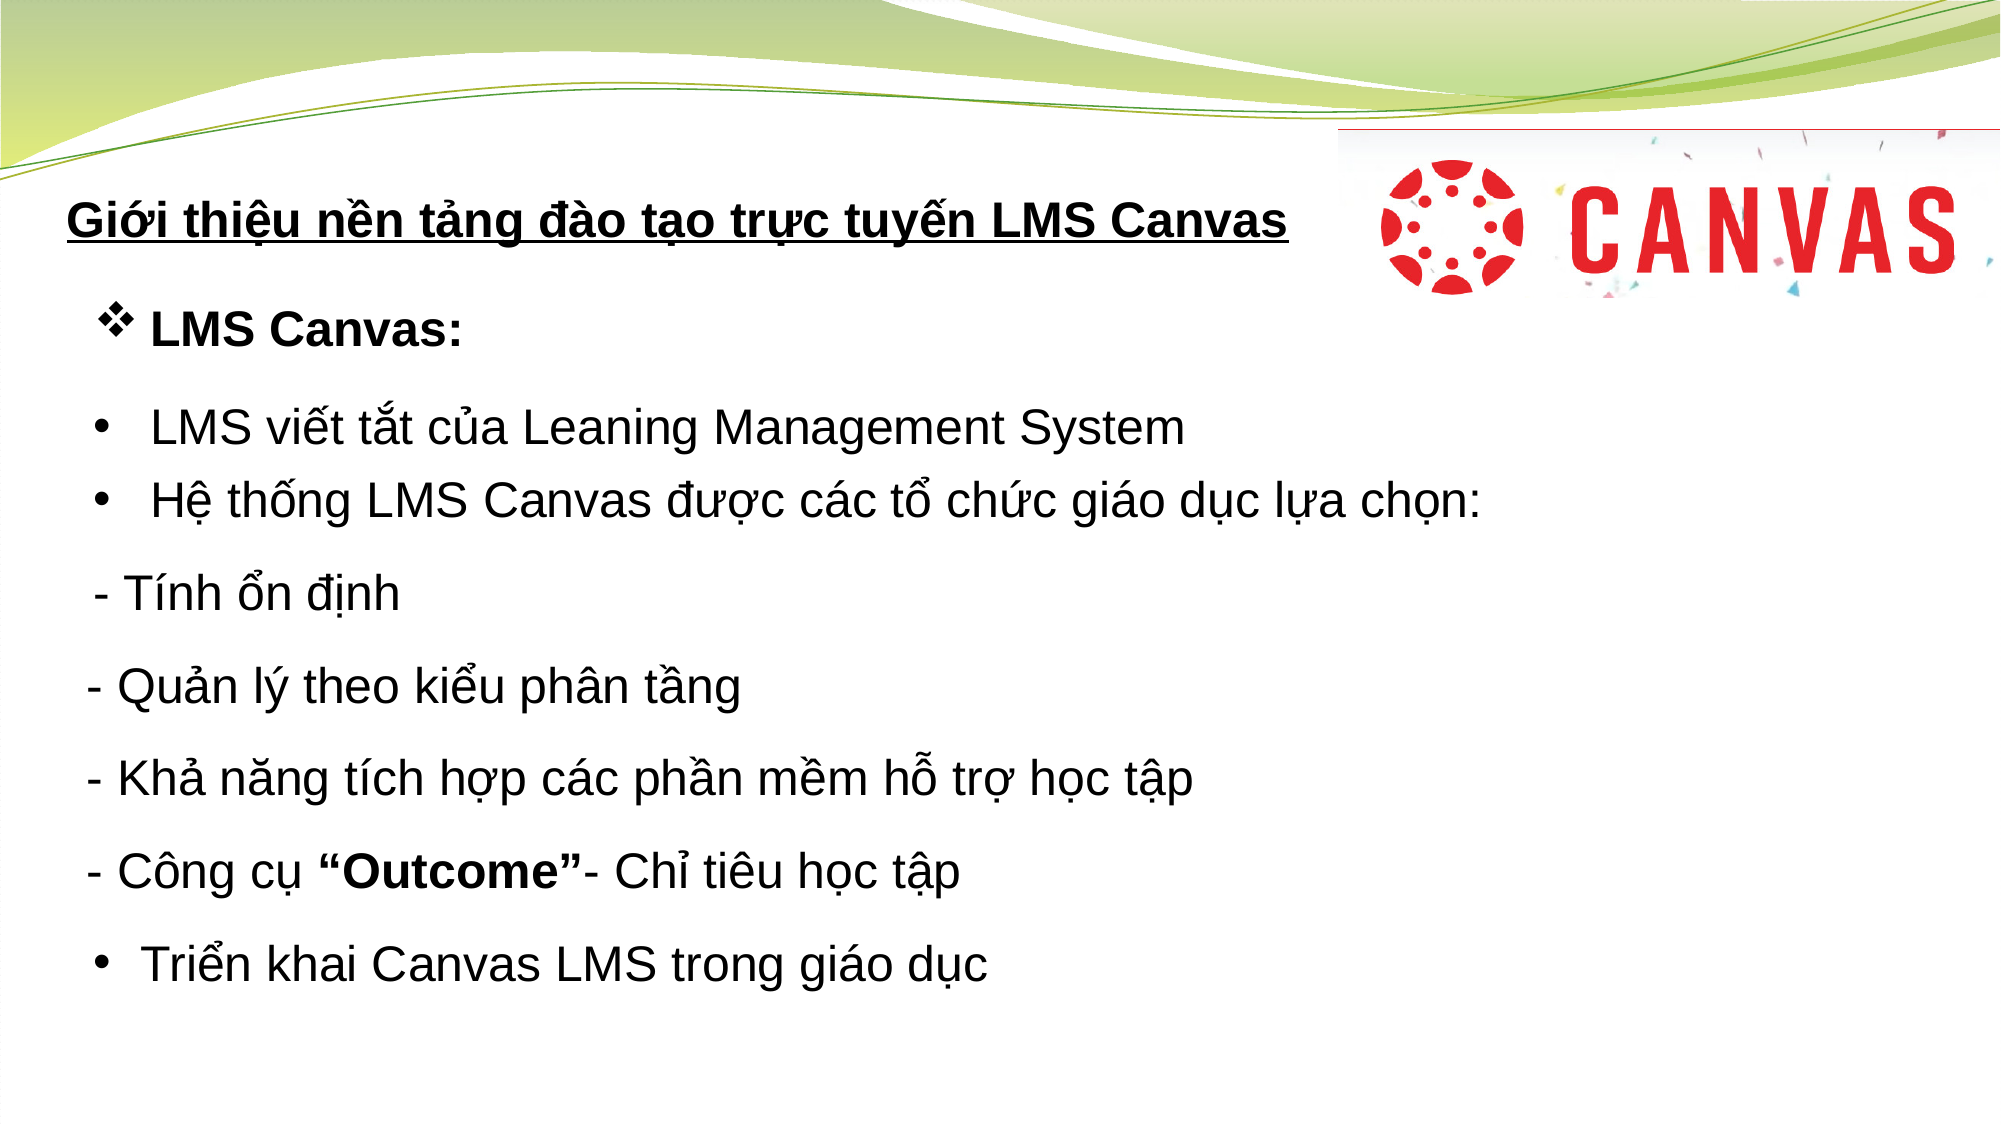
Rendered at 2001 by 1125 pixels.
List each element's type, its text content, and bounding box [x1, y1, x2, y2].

text_box Hệ thống LMS Canvas được các tổ chức giáo dục lựa chọn: [79, 460, 1565, 536]
text_box - Quản lý theo kiểu phân tầng [71, 645, 887, 721]
text_box - Tính ổn định [79, 553, 895, 628]
text_box - Khả năng tích hợp các phần mềm hỗ trợ học tập [71, 738, 1311, 814]
text_box LMS viết tắt của Leaning Management System [79, 387, 1971, 463]
text_box - Công cụ “Outcome”- Chỉ tiêu học tập [71, 831, 1111, 906]
picture [1338, 129, 2000, 298]
text_box Giới thiệu nền tảng đào tạo trực tuyến LMS Canvas [52, 180, 1338, 255]
text_box Triển khai Canvas LMS trong giáo dục [79, 923, 1231, 999]
text_box LMS Canvas: [79, 288, 490, 364]
